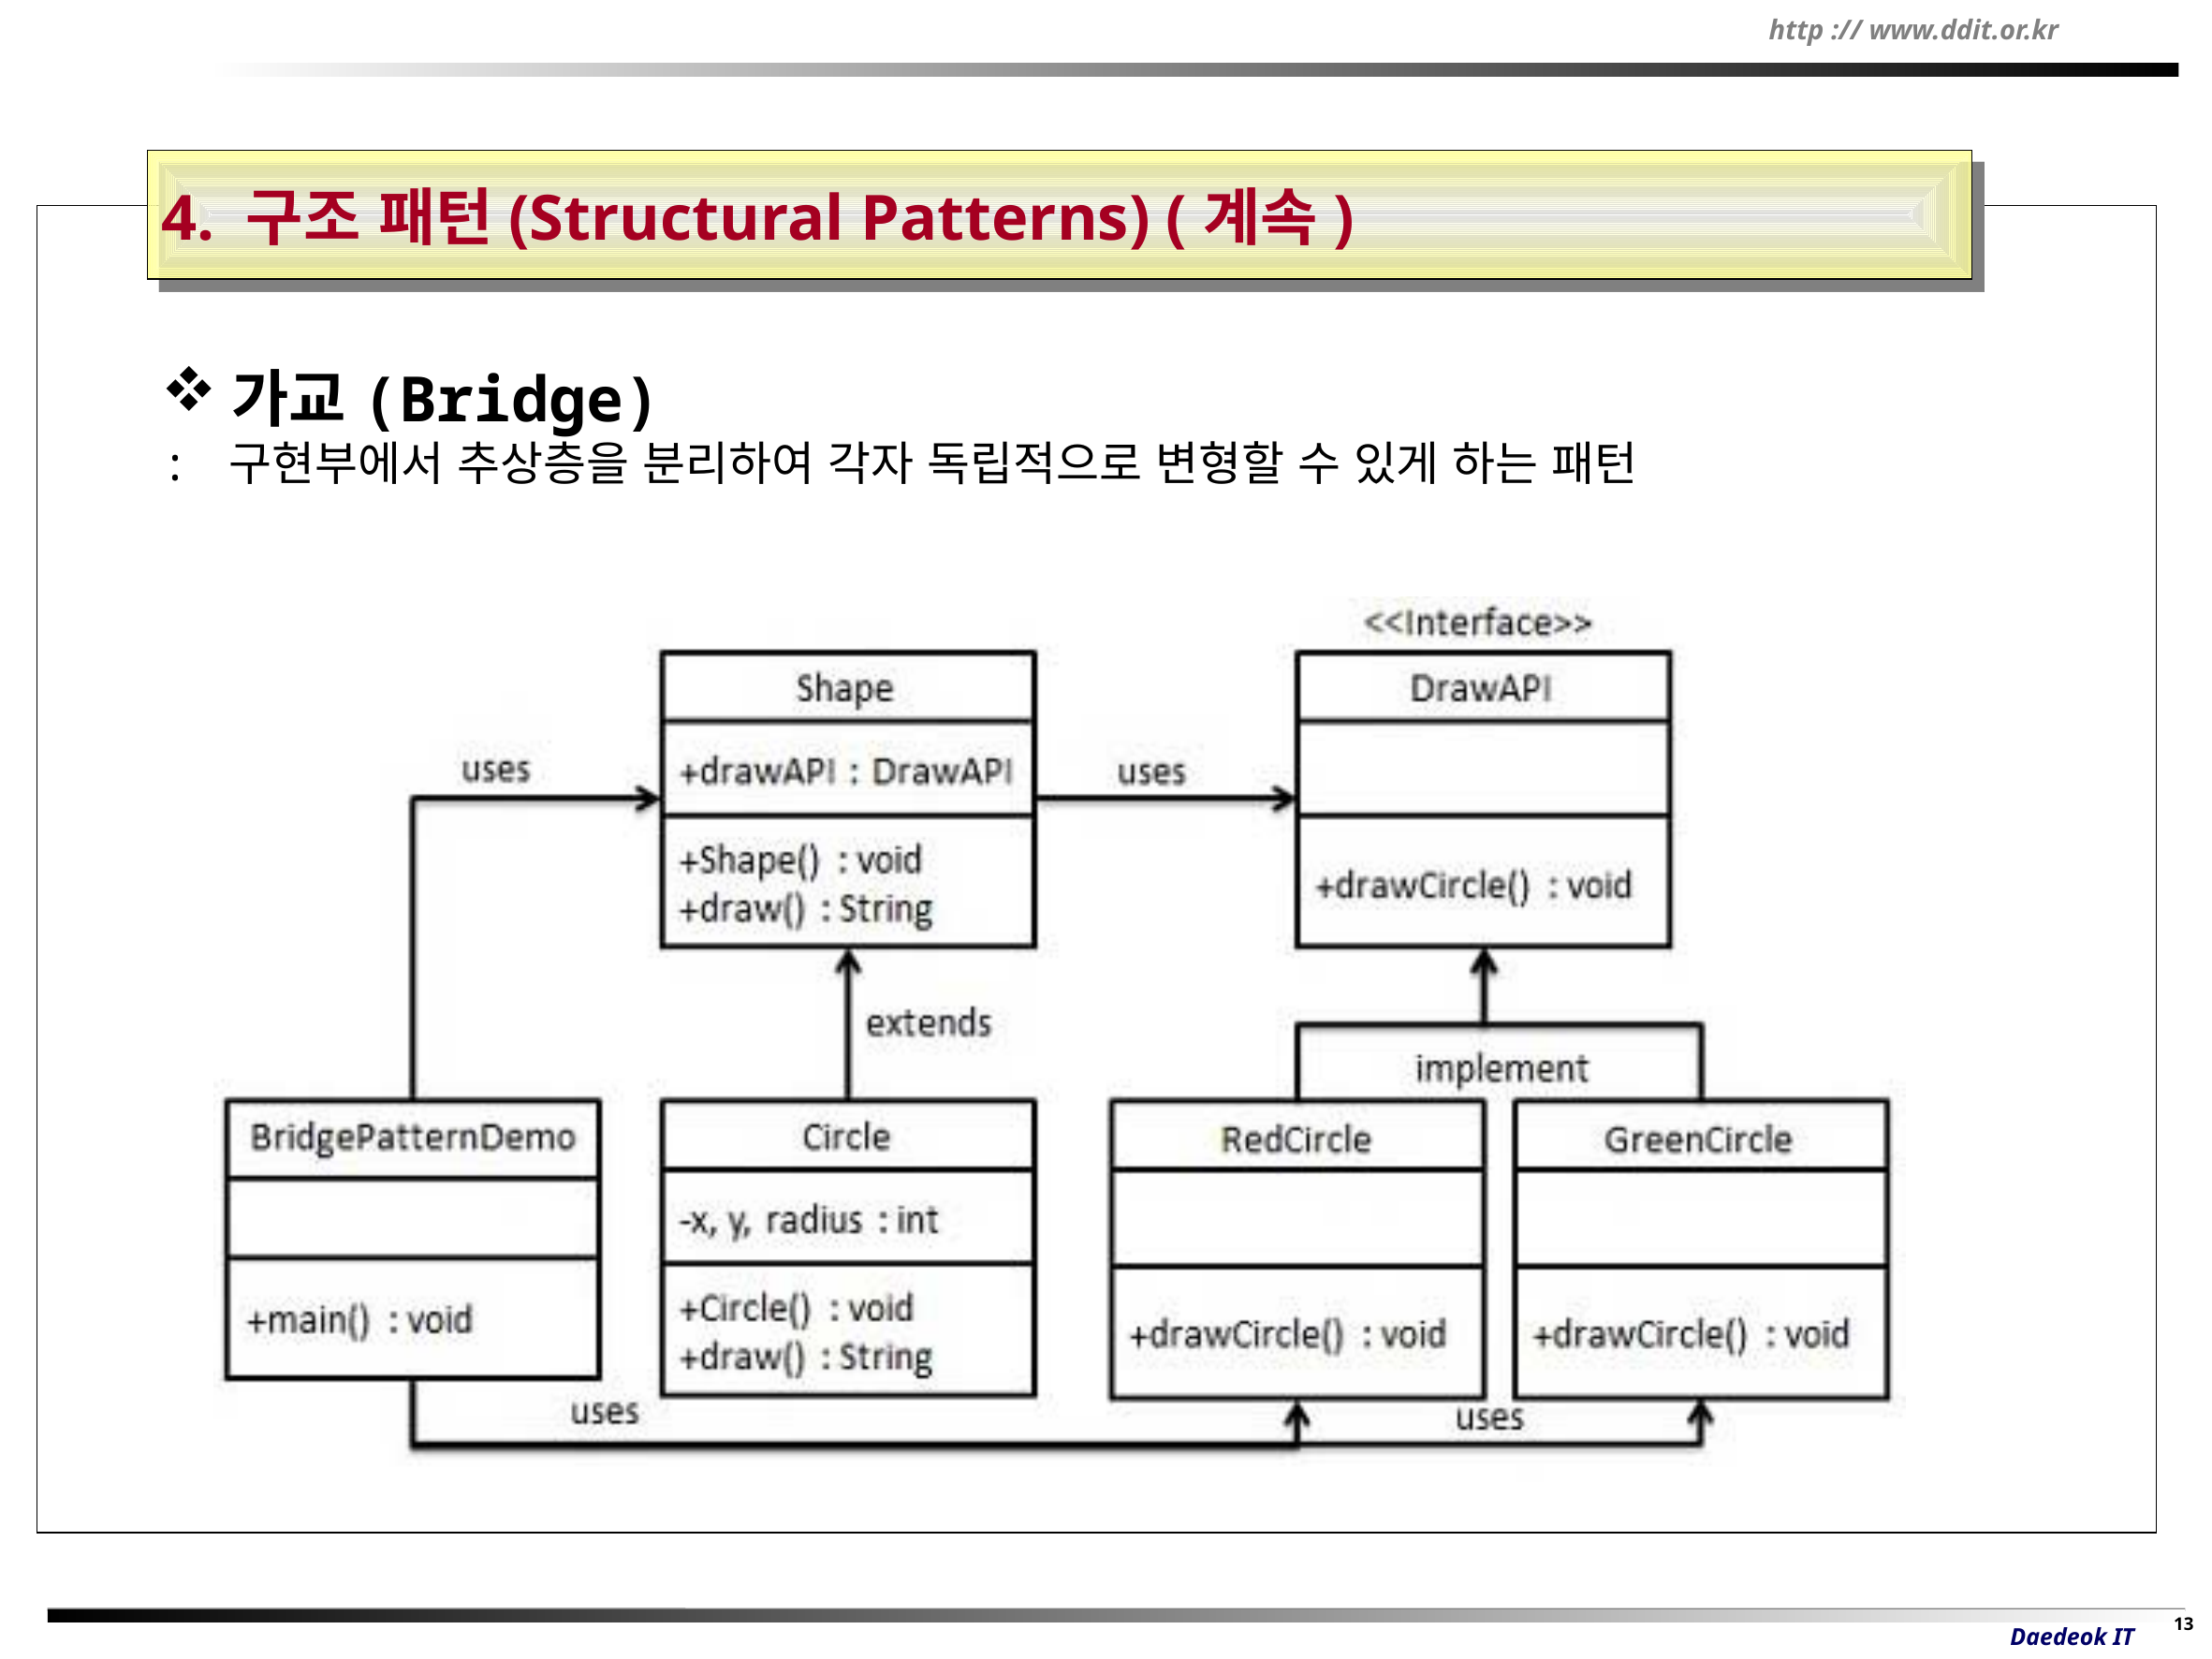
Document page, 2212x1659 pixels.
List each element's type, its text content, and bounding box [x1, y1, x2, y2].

text_box 4. 구조 패턴(Structural Patterns) (계속) [147, 150, 1972, 280]
text_box [37, 205, 2157, 1533]
text_box 가교(Bridge) : 구현부에서 추상층을 분리하여 각자 독립적으로 변형할 수 있게 하는 패턴 [147, 352, 2046, 498]
picture [213, 596, 1906, 1483]
